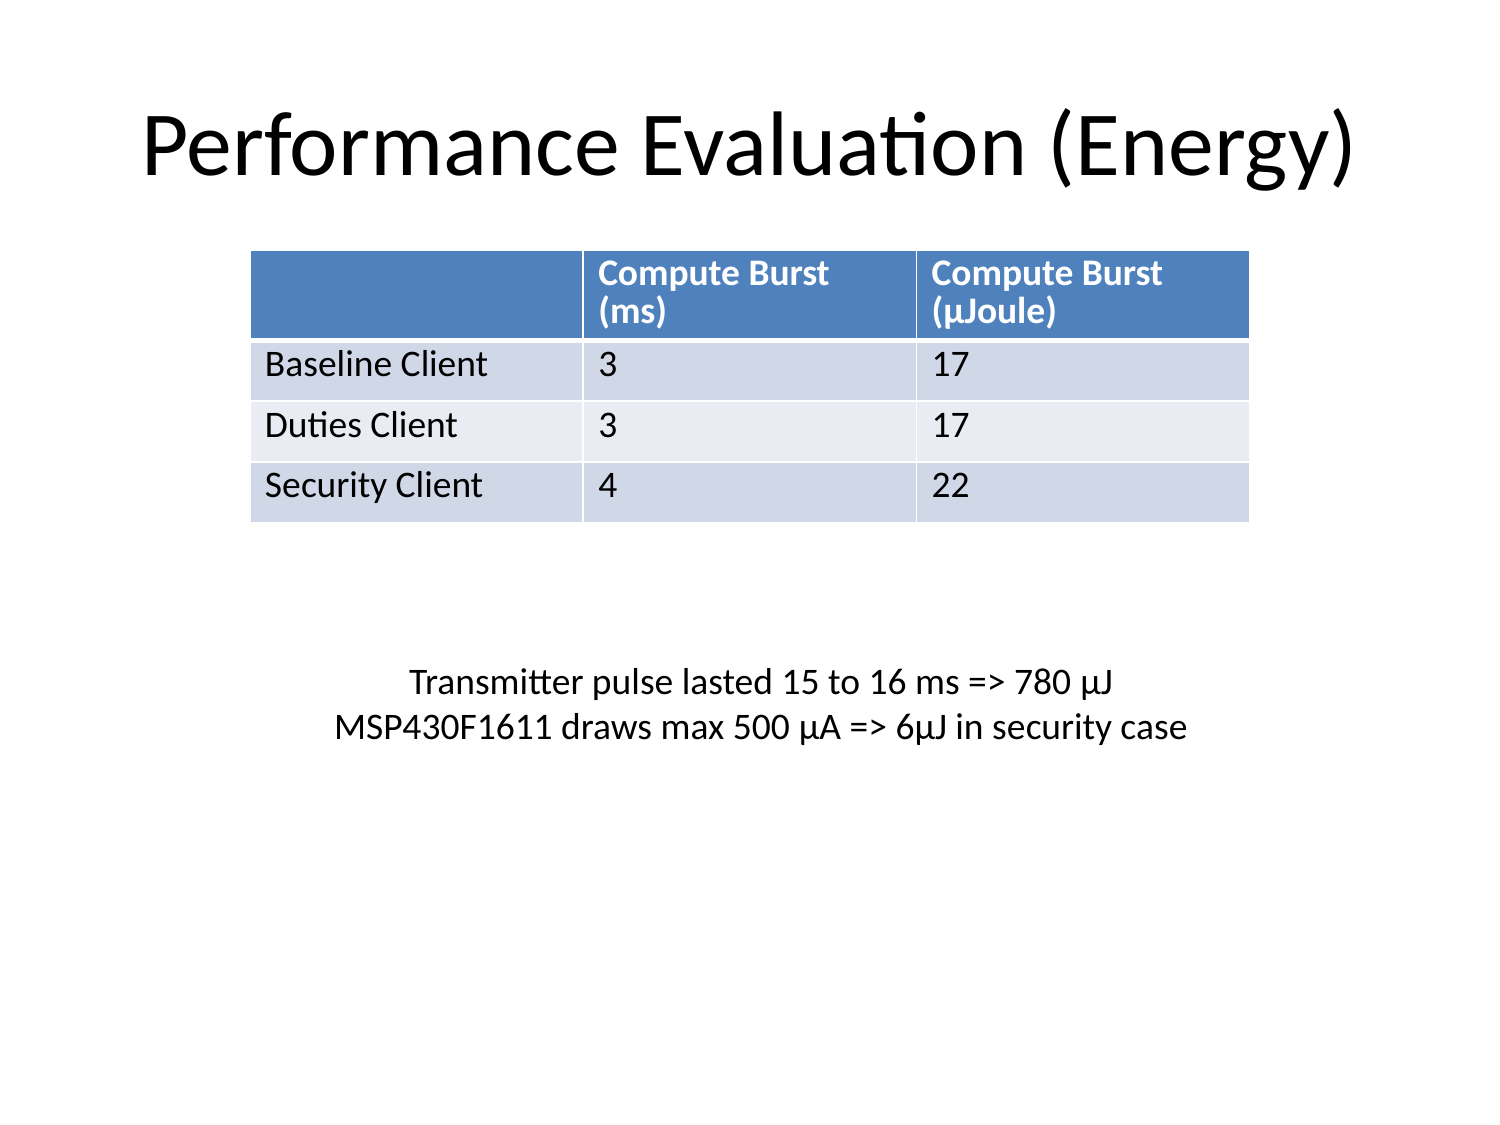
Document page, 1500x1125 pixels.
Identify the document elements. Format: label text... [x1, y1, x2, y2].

table_cell Baseline Client [251, 343, 582, 400]
table_cell Duties Client [251, 402, 582, 461]
table_cell Security Client [251, 463, 582, 522]
table_cell 17 [917, 343, 1249, 400]
table_cell 4 [584, 463, 916, 522]
table_header Compute Burst (μJoule) [917, 251, 1249, 338]
table_header [251, 251, 582, 338]
table_cell 3 [584, 402, 916, 461]
text_box Transmitter pulse lasted 15 to 16 ms => 780 μJ MSP430F1611 draws max 500 μA => 6μJ in security case [319, 649, 1203, 755]
table_cell 22 [917, 463, 1249, 522]
table_cell 17 [917, 402, 1249, 461]
table_cell 3 [584, 343, 916, 400]
table_header Compute Burst (ms) [584, 251, 916, 338]
title Performance Evaluation (Energy) [75, 45, 1425, 233]
